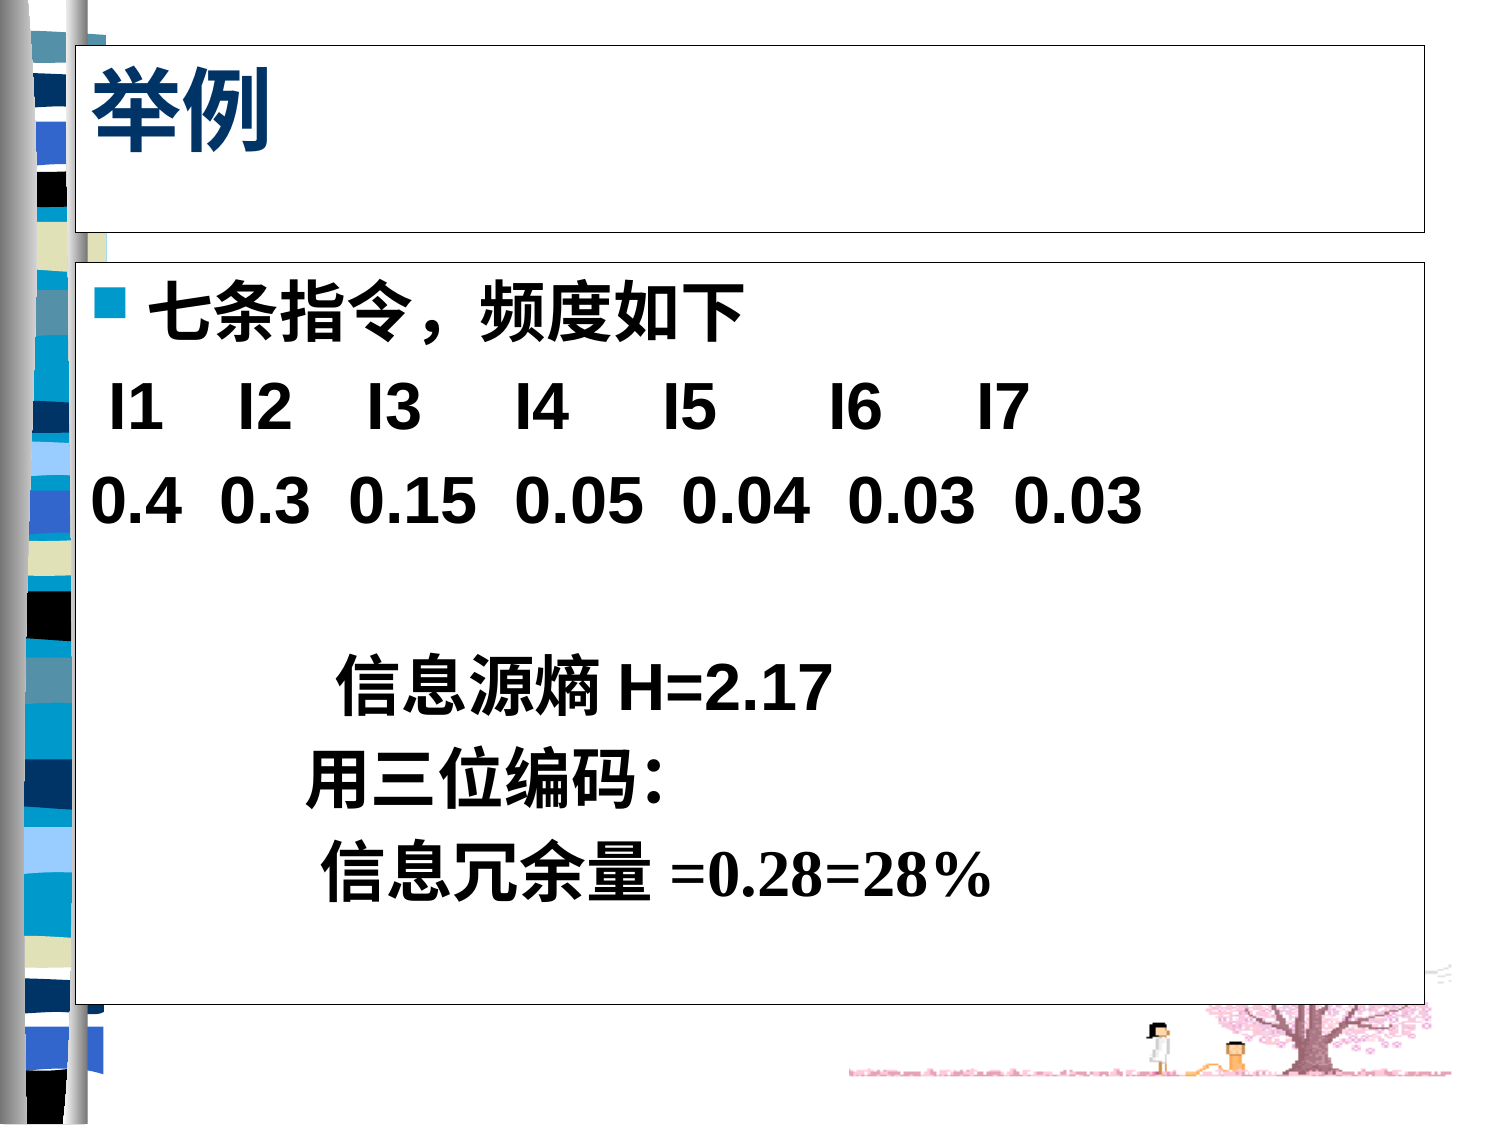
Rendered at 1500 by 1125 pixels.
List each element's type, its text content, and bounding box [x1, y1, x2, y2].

picture [849, 949, 1452, 1086]
title 举例 [75, 45, 1425, 233]
list 七条指令，频度如下 I1 I2 I3 I4 I5 I6 I7 0.4 0.3 0.15 0.05 0.04 0.03 0.03 信息源熵H=2.17 用三位编码： 信息冗余量=0.28=28% [75, 262, 1425, 1005]
